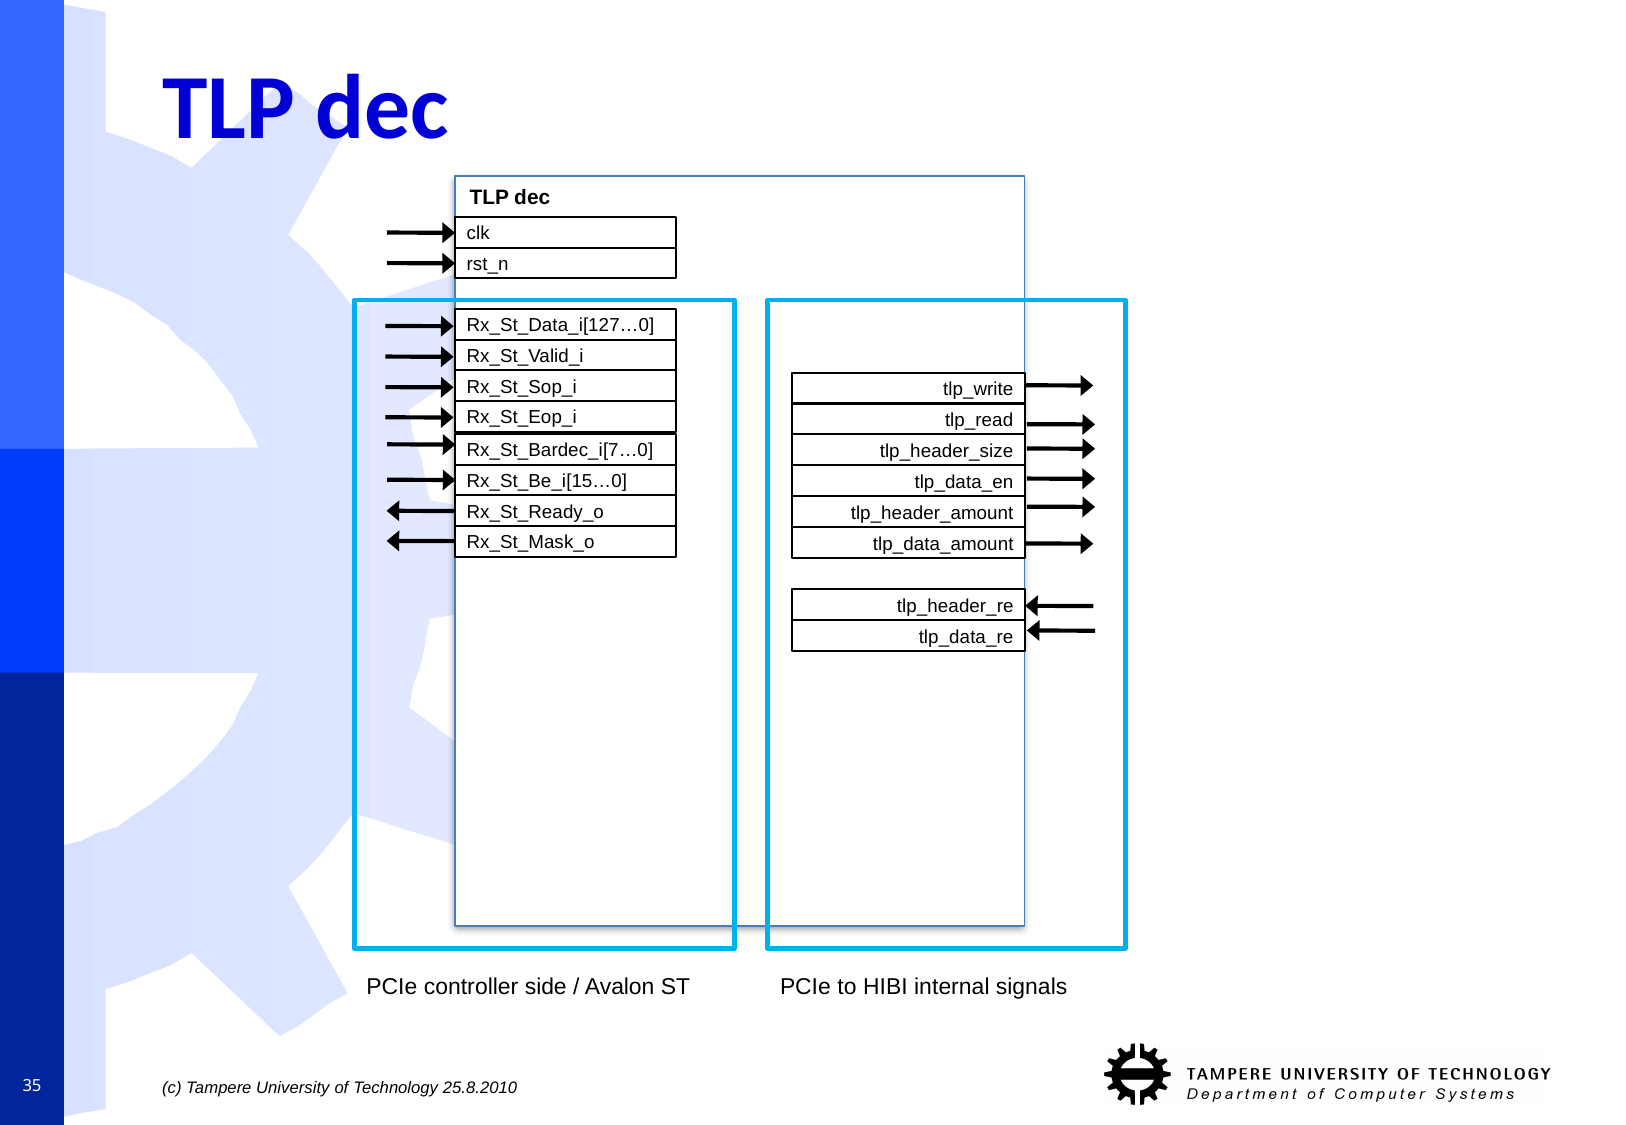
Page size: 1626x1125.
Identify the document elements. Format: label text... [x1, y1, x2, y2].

title TLP dec [146, 30, 1555, 173]
slide_number 35 [0, 1066, 65, 1107]
text_box [767, 299, 1126, 949]
text_box TLP dec [454, 175, 1025, 927]
footer (c) Tampere University of Technology 25.8.2010 [146, 1066, 1555, 1107]
text_box PCIe to HIBI internal signals [765, 964, 1085, 1016]
text_box [354, 299, 735, 949]
picture [1104, 1043, 1551, 1066]
text_box clk [454, 216, 677, 247]
text_box rst_n [454, 247, 677, 279]
text_box PCIe controller side / Avalon ST [351, 964, 742, 1016]
